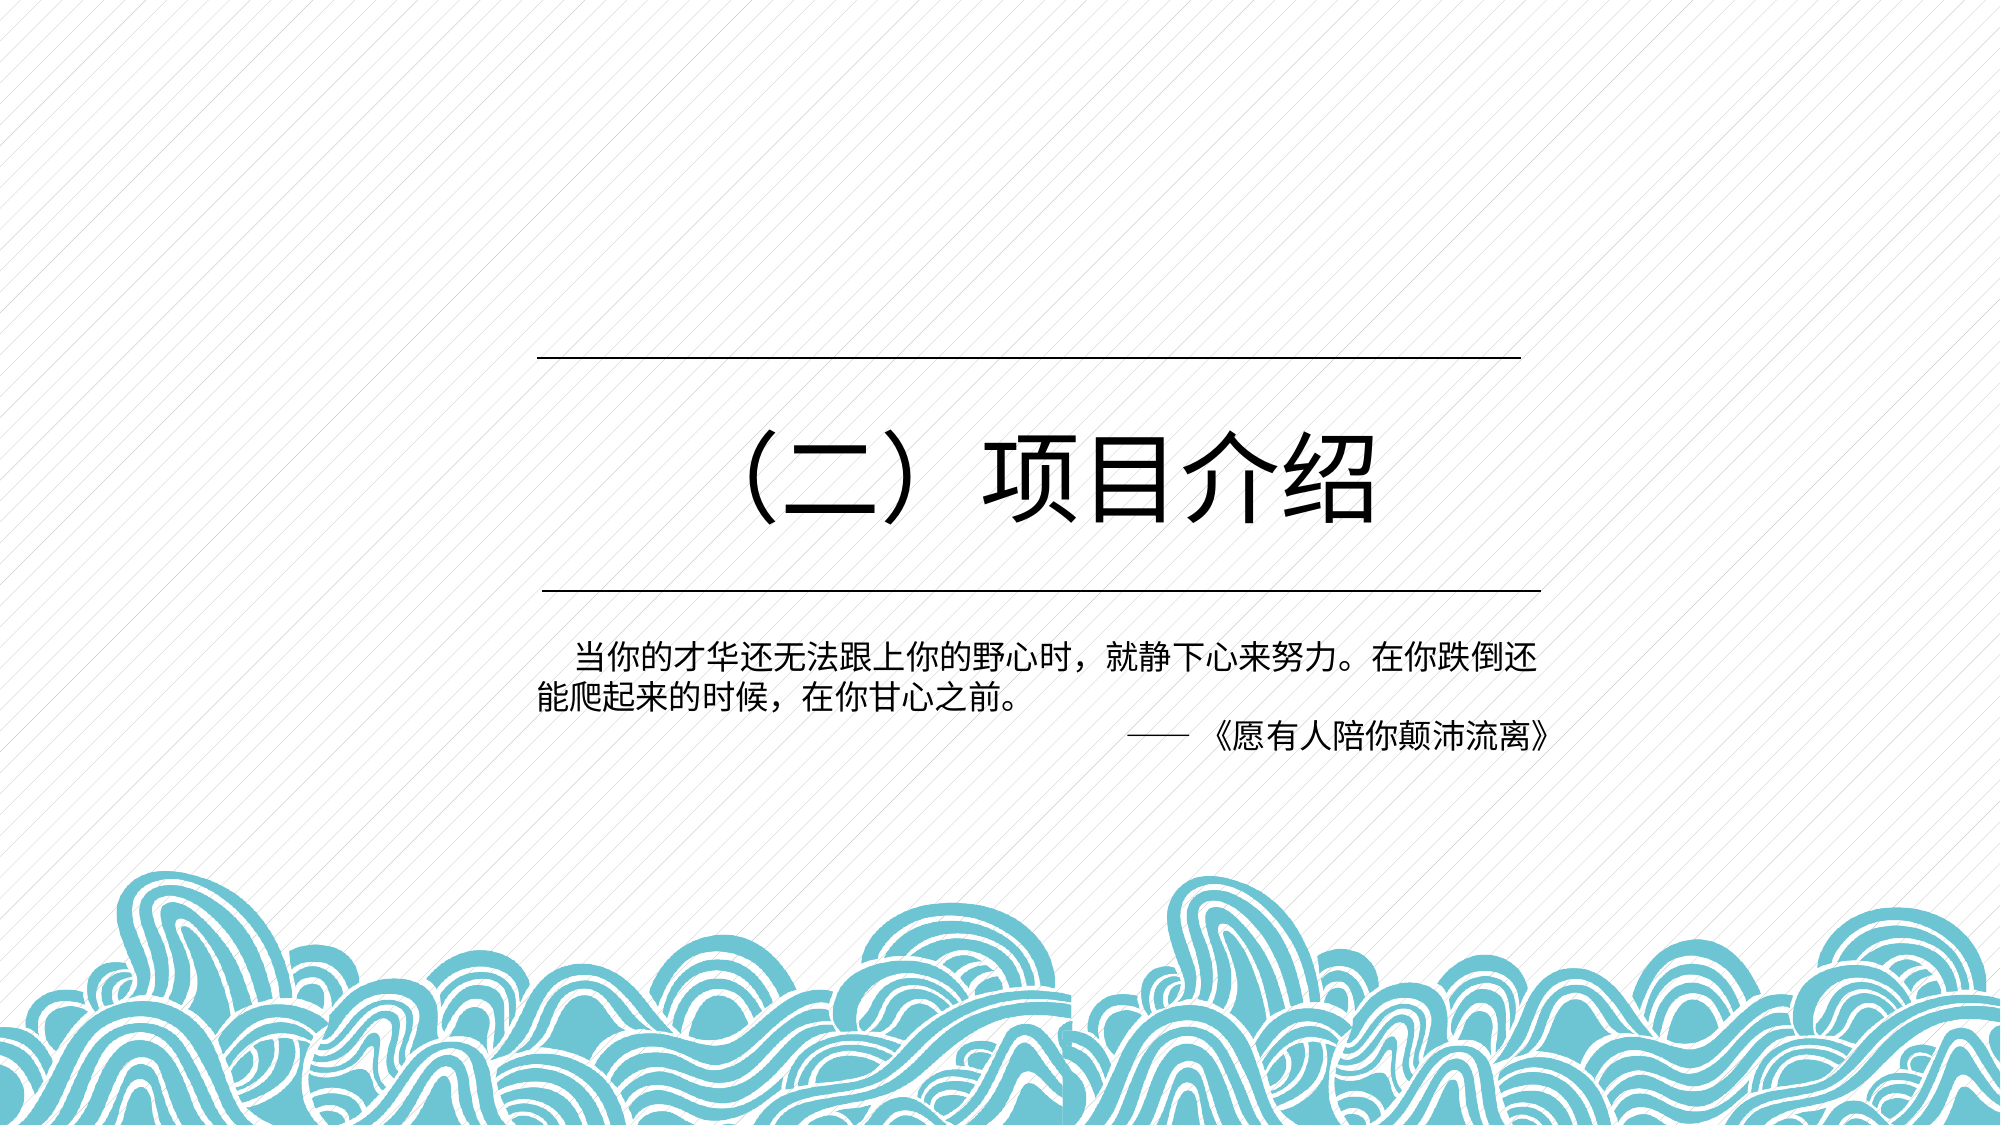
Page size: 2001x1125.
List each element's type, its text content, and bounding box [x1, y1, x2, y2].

text_box （二）项目介绍 [665, 407, 1408, 543]
picture [0, 511, 2001, 1125]
text_box 当你的才华还无法跟上你的野心时，就静下心来努力。在你跌倒还能爬起来的时候，在你甘心之前。 ——《愿有人陪你颠沛流离》 [521, 628, 1581, 763]
